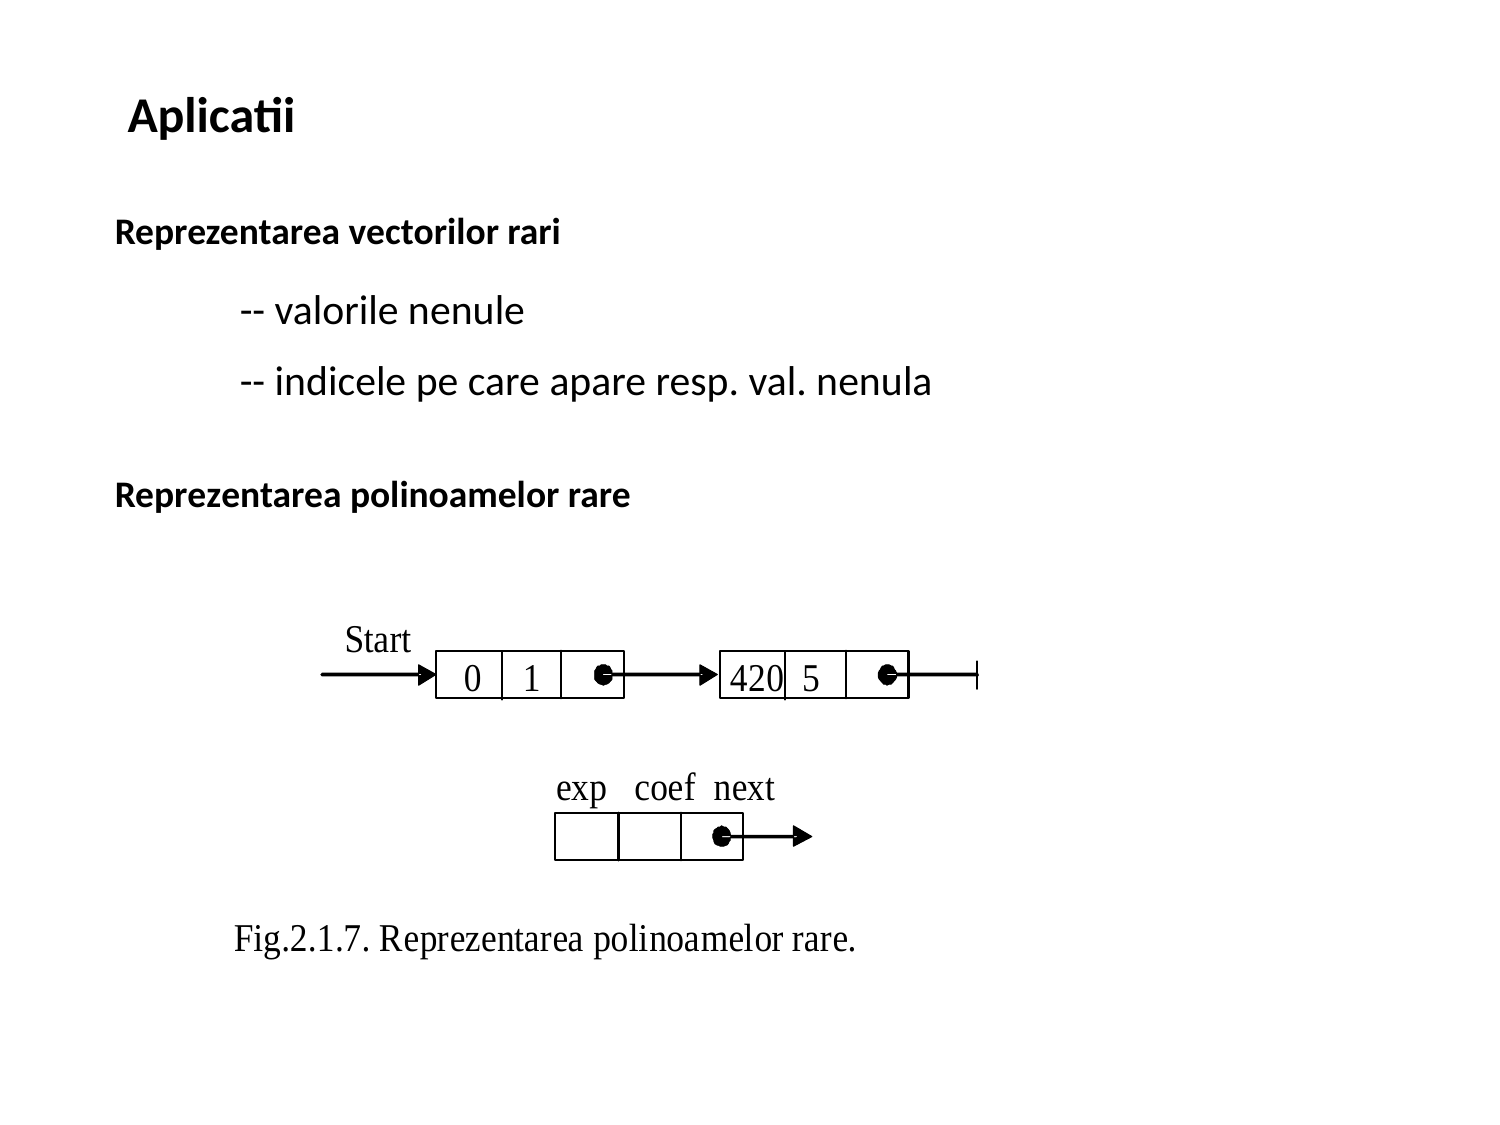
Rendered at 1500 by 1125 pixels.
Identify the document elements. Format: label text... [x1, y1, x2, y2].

title Aplicatii [112, 75, 1388, 150]
text_box -- valorile nenule -- indicele pe care apare resp. val. nenula [225, 275, 1075, 411]
text_box Reprezentarea polinoamelor rare [99, 462, 1200, 523]
picture [212, 606, 1151, 1026]
text_box Reprezentarea vectorilor rari [99, 199, 1188, 260]
